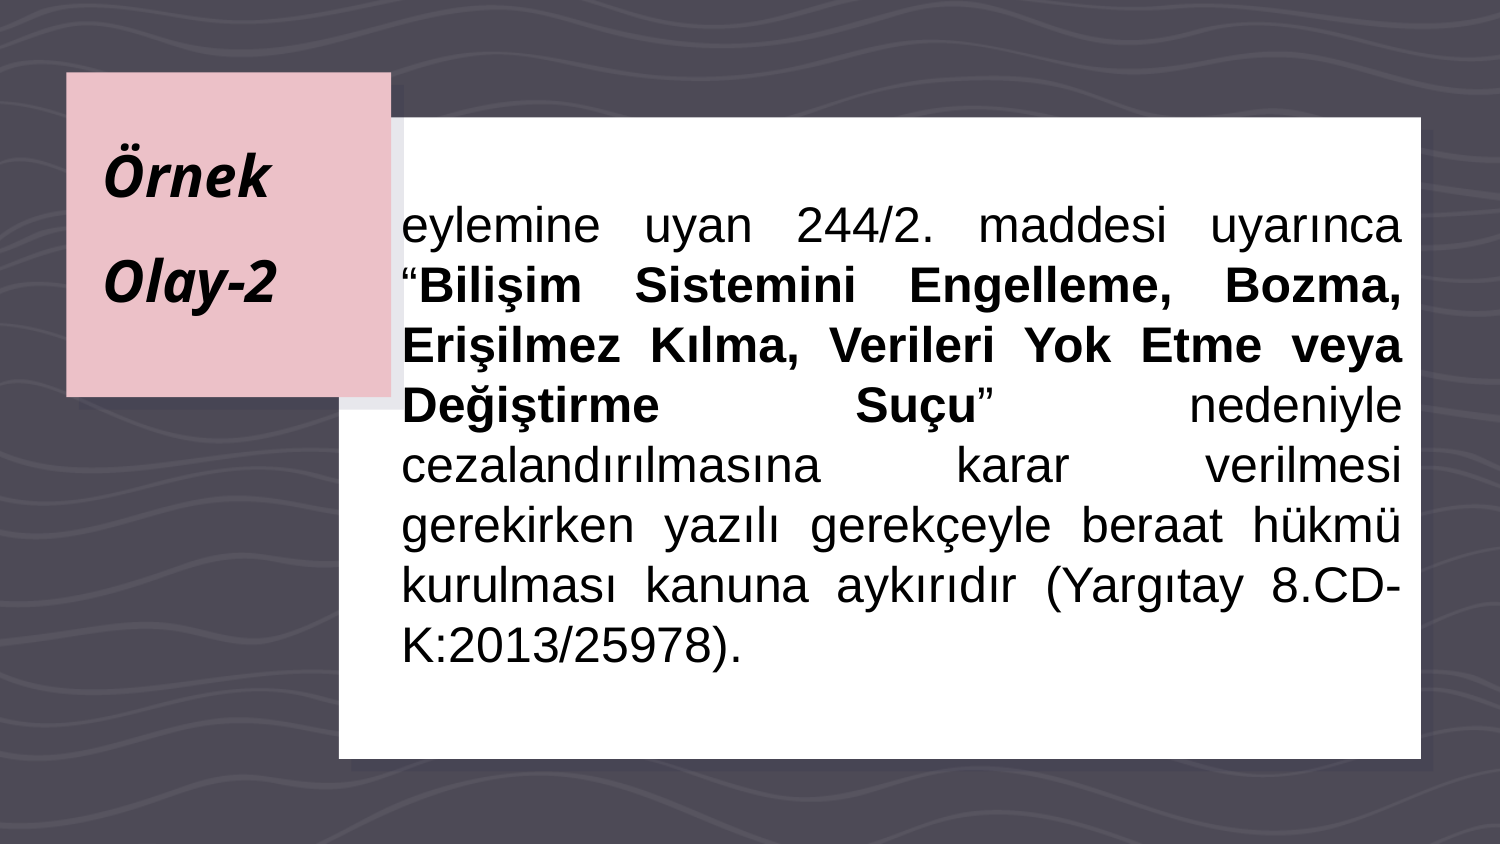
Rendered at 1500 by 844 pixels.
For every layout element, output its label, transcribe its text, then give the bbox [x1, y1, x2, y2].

title Örnek Olay-2 [87, 88, 353, 305]
text_box eylemine uyan 244/2. maddesi uyarınca “Bilişim Sistemini Engelleme, Bozma, Erişilmez Kılma, Verileri Yok Etme veya Değiştirme Suçu” nedeniyle cezalandırılmasına karar verilmesi gerekirken yazılı gerekçeyle beraat hükmü kurulması kanuna aykırıdır (Yargıtay 8.CD-K:2013/25978). [386, 117, 1418, 750]
